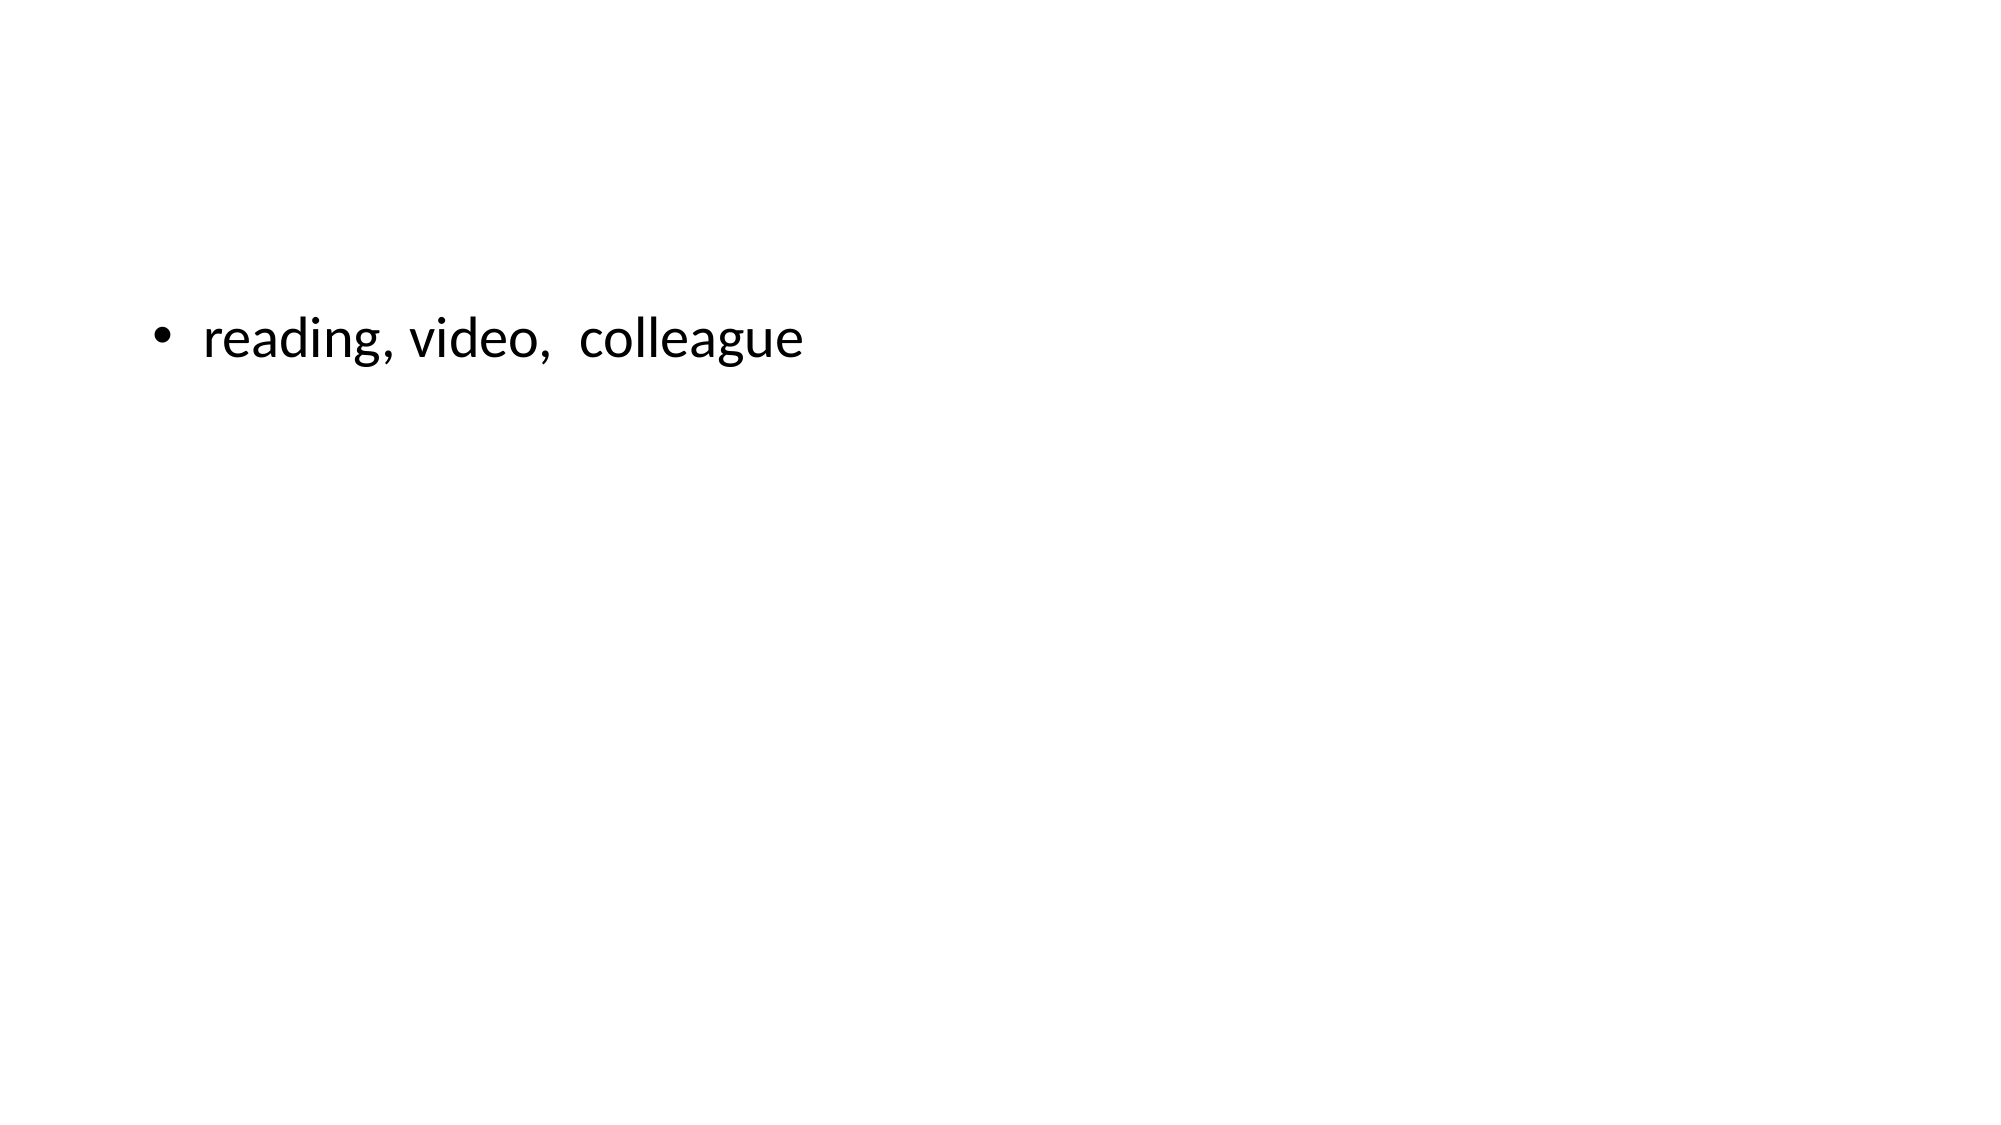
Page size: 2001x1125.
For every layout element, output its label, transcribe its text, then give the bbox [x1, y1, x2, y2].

list reading, video, colleague [137, 299, 1863, 1014]
